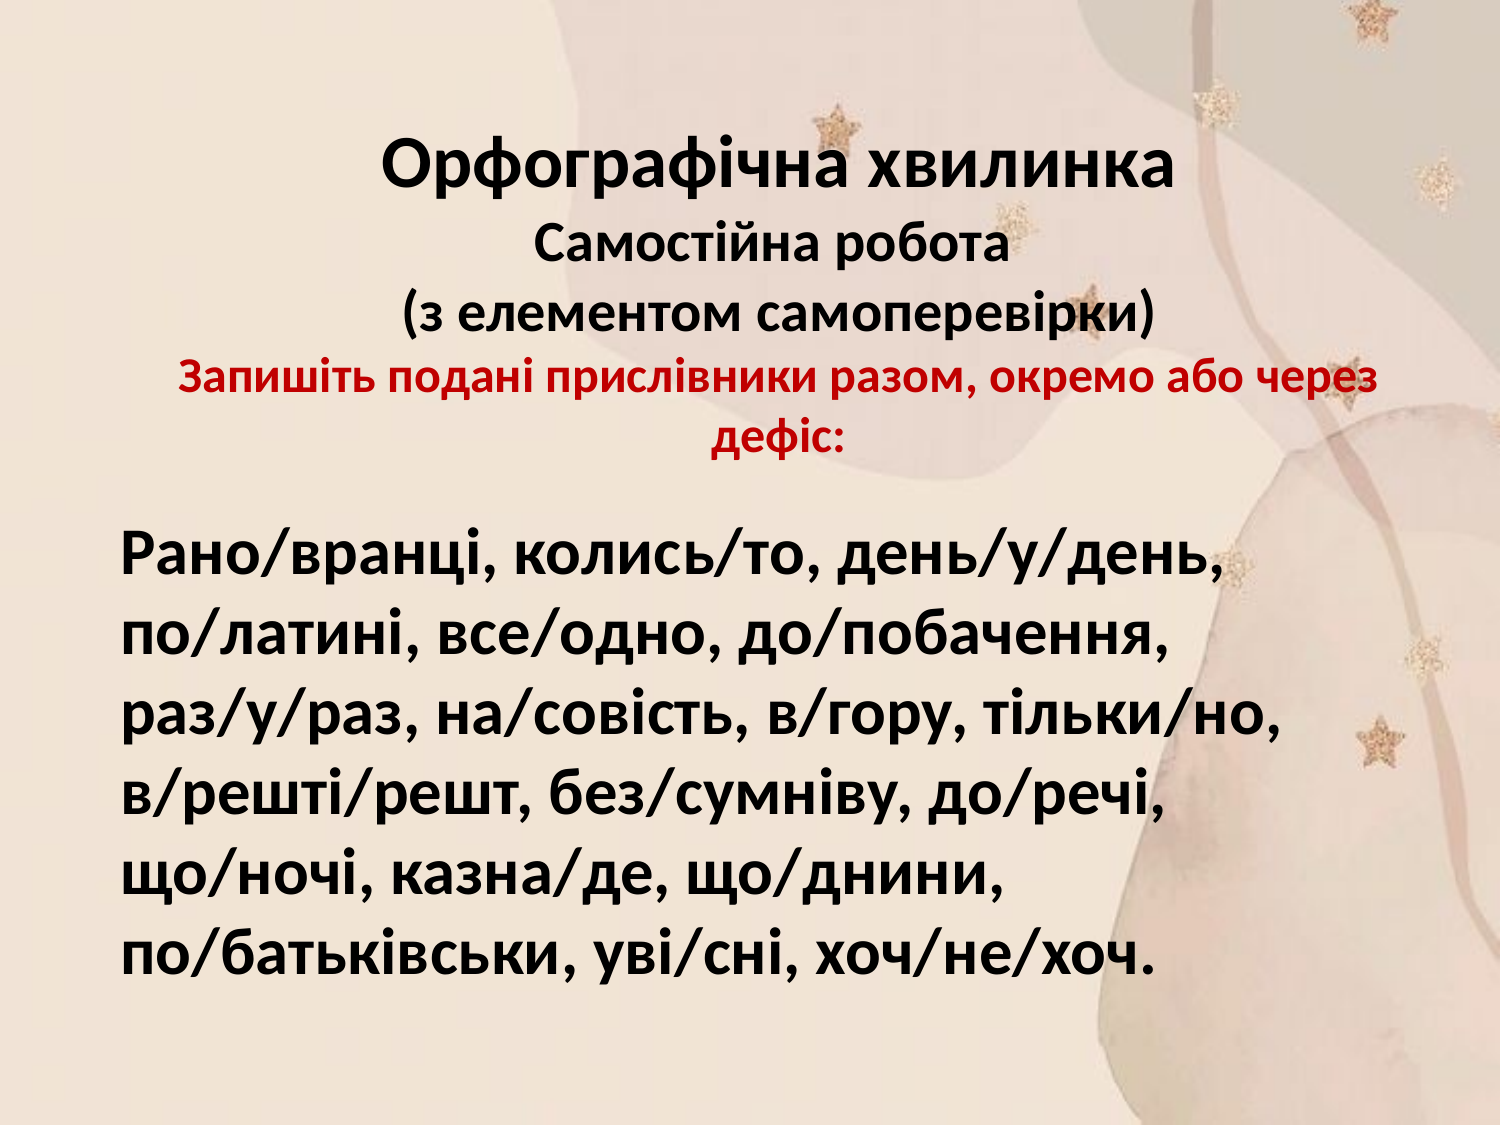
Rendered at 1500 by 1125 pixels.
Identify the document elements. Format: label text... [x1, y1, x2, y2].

picture [0, 0, 1500, 1125]
text_box Орфографічна хвилинка Самостійна робота (з елементом самоперевірки) Запишіть подані прислівники разом, окремо або через дефіс: Рано/вранці, колись/то, день/у/день, по/латині, все/одно, до/побачення, раз/у/раз, на/совість, в/гору, тільки/но, в/решті/решт, без/сумніву, до/речі, що/ночі, казна/де, що/днини, по/батьківськи, уві/сні, хоч/не/хоч. [105, 105, 1453, 1040]
